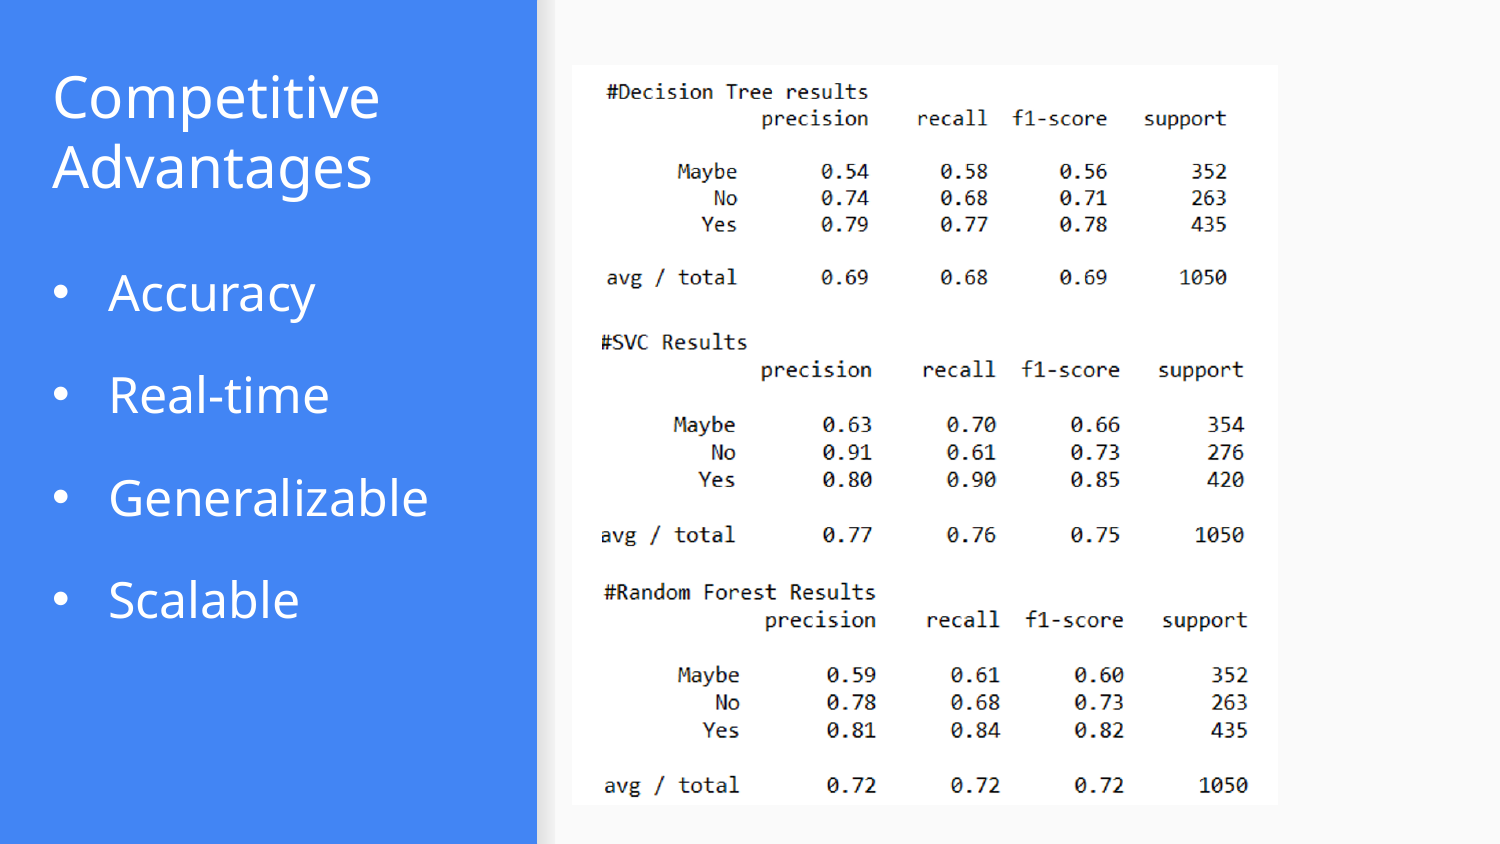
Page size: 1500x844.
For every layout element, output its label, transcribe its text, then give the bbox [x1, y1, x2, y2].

picture [572, 65, 1278, 805]
list Accuracy Real-time Generalizable Scalable [37, 237, 498, 757]
title Competitive Advantages [37, 58, 540, 216]
